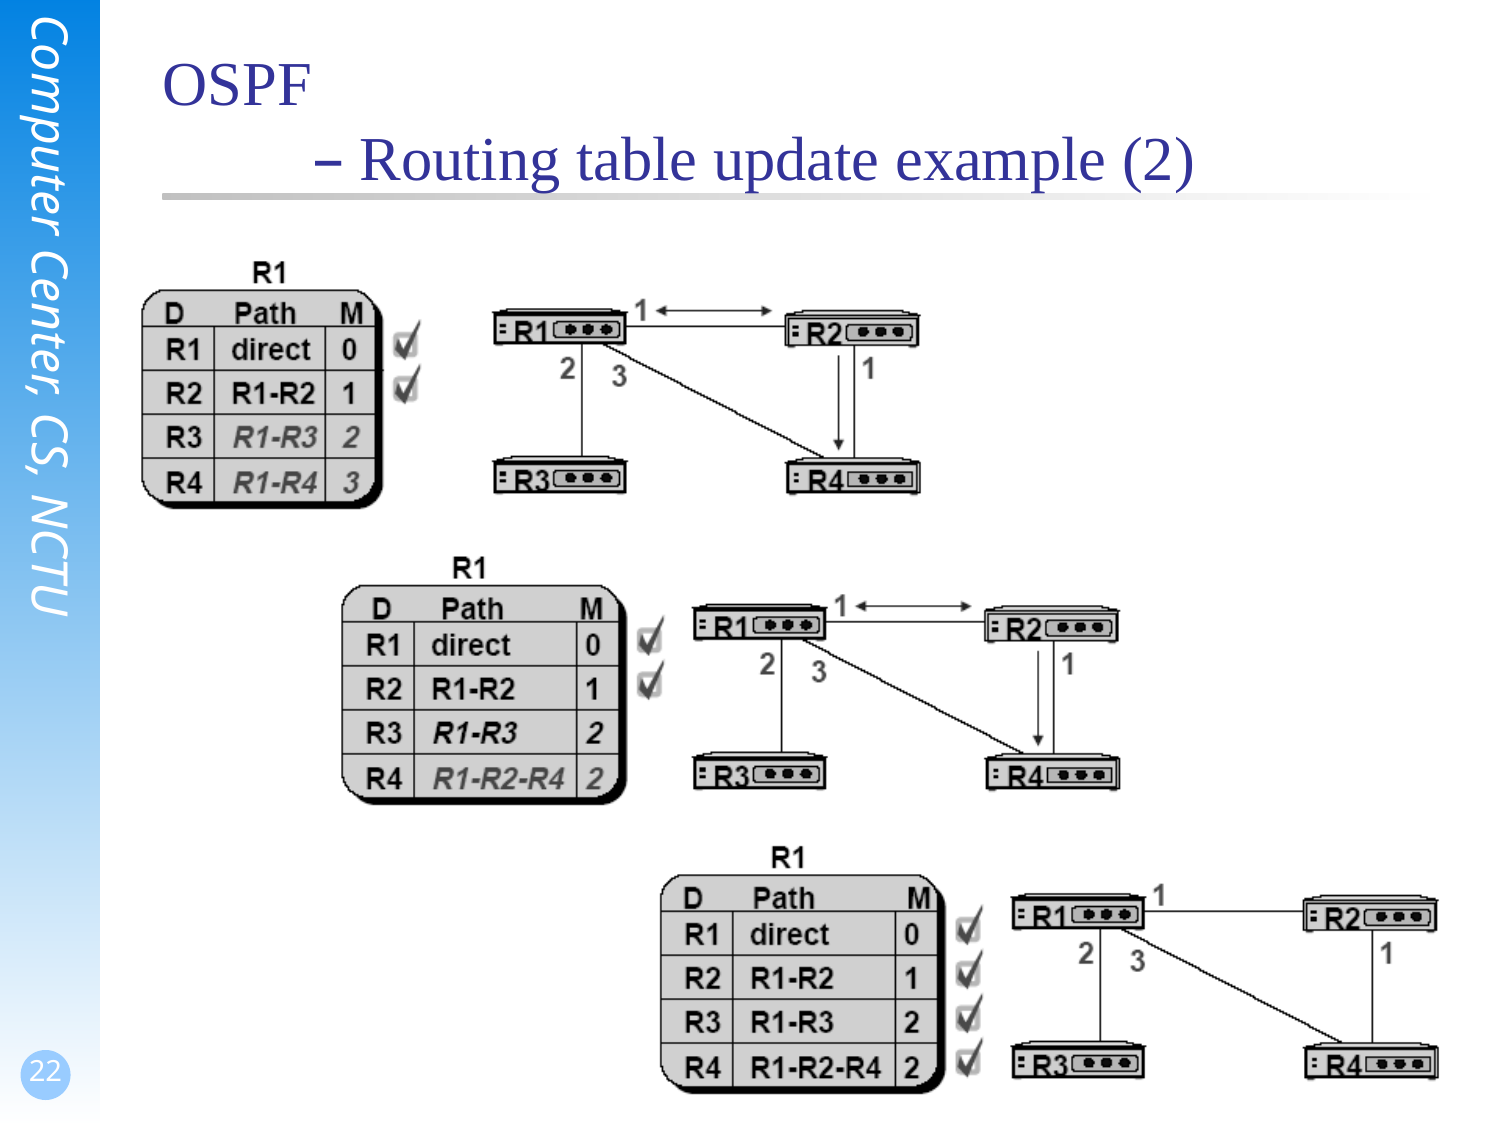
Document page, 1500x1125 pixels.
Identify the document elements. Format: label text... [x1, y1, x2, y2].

title OSPF – Routing table update example (2) [162, 42, 1438, 231]
picture [126, 249, 932, 515]
picture [326, 549, 1134, 810]
picture [651, 837, 1451, 1099]
